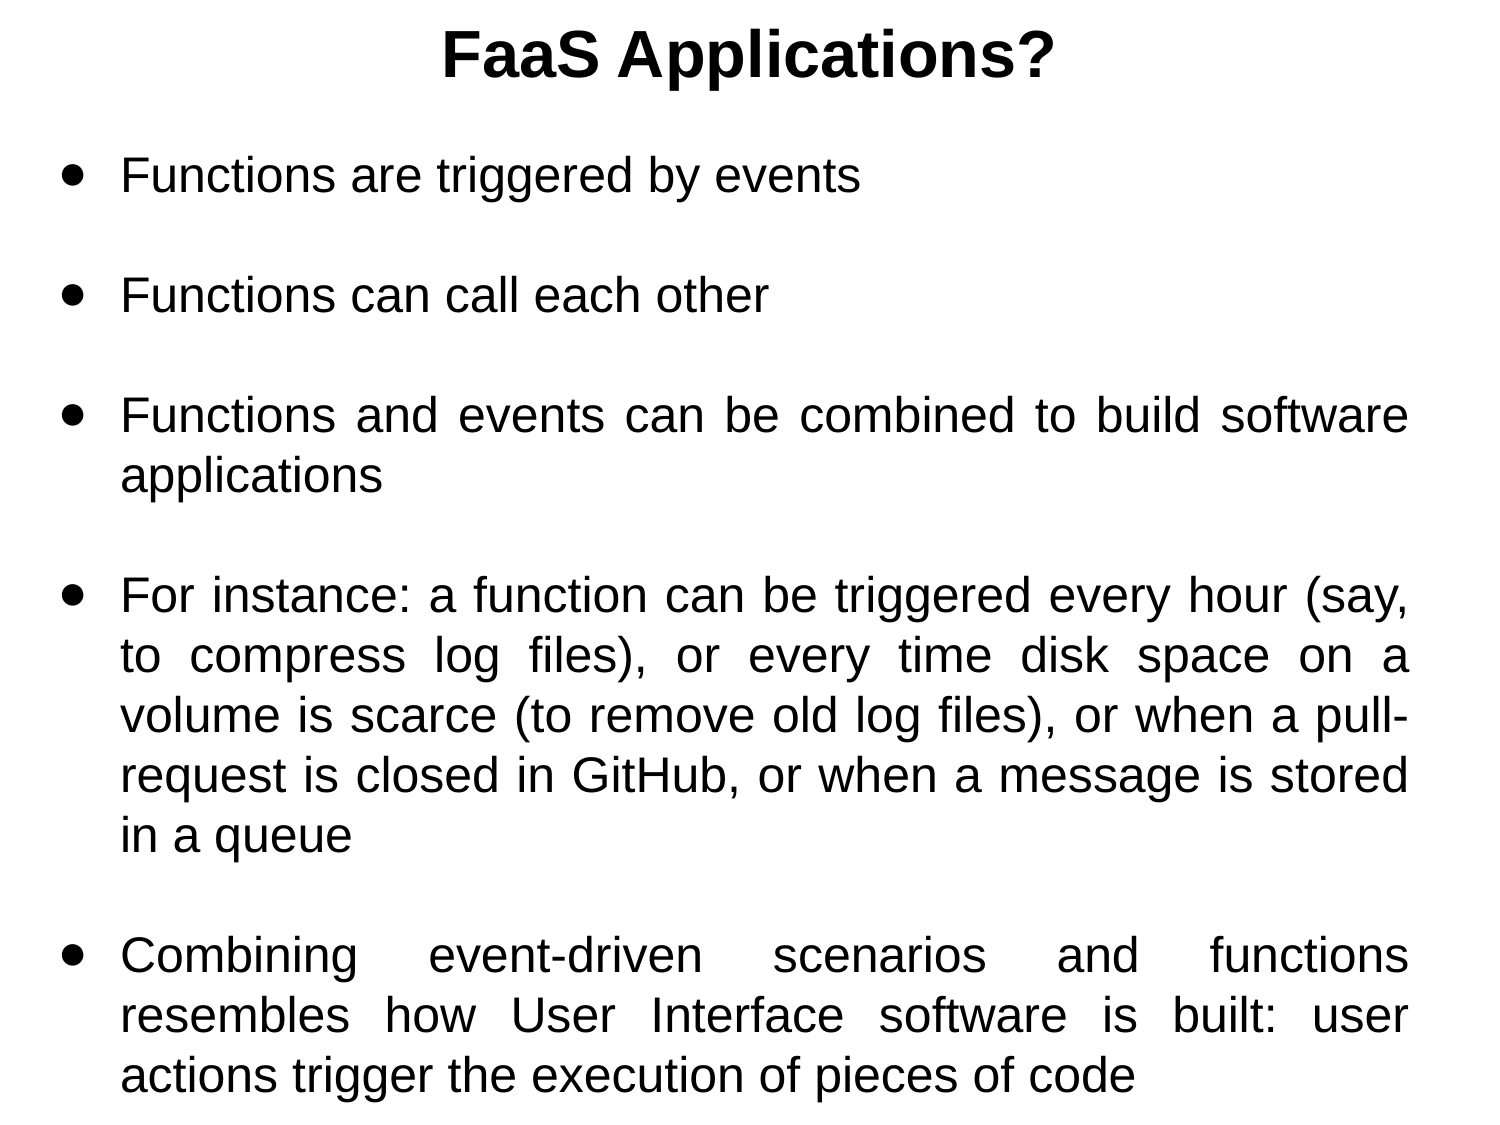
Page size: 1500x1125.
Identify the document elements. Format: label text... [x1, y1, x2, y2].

text_box Functions are triggered by events Functions can call each other Functions and events can be combined to build software applications For instance: a function can be triggered every hour (say, to compress log files), or every time disk space on a volume is scarce (to remove old log files), or when a pull-request is closed in GitHub, or when a message is stored in a queue Combining event-driven scenarios and functions resembles how User Interface software is built: user actions trigger the execution of pieces of code [30, 90, 1425, 1107]
text_box FaaS Applications? [0, 0, 1500, 102]
